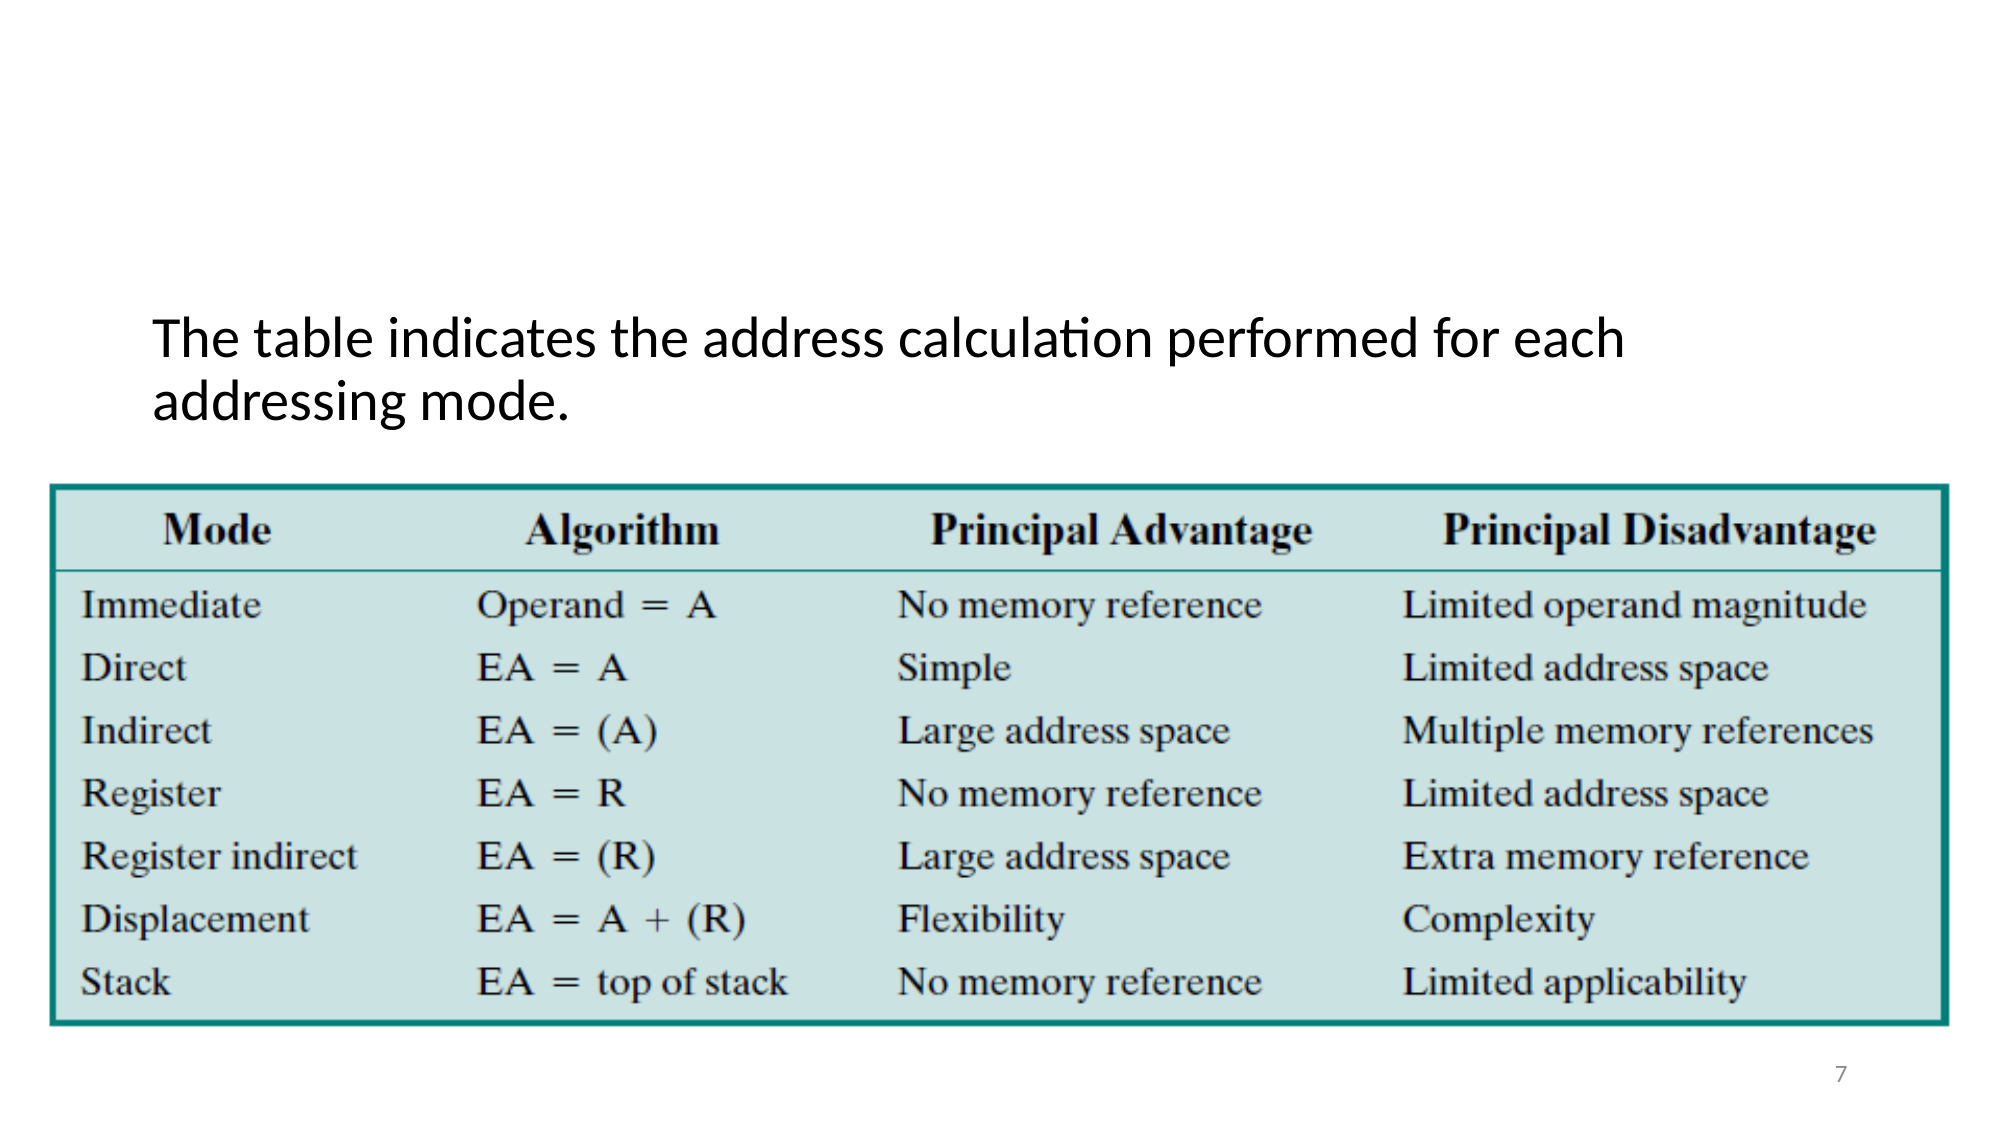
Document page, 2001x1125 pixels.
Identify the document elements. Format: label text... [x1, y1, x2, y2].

list The table indicates the address calculation performed for each addressing mode. [137, 299, 1863, 478]
picture [46, 478, 1954, 1031]
slide_number 7 [1412, 1042, 1863, 1103]
